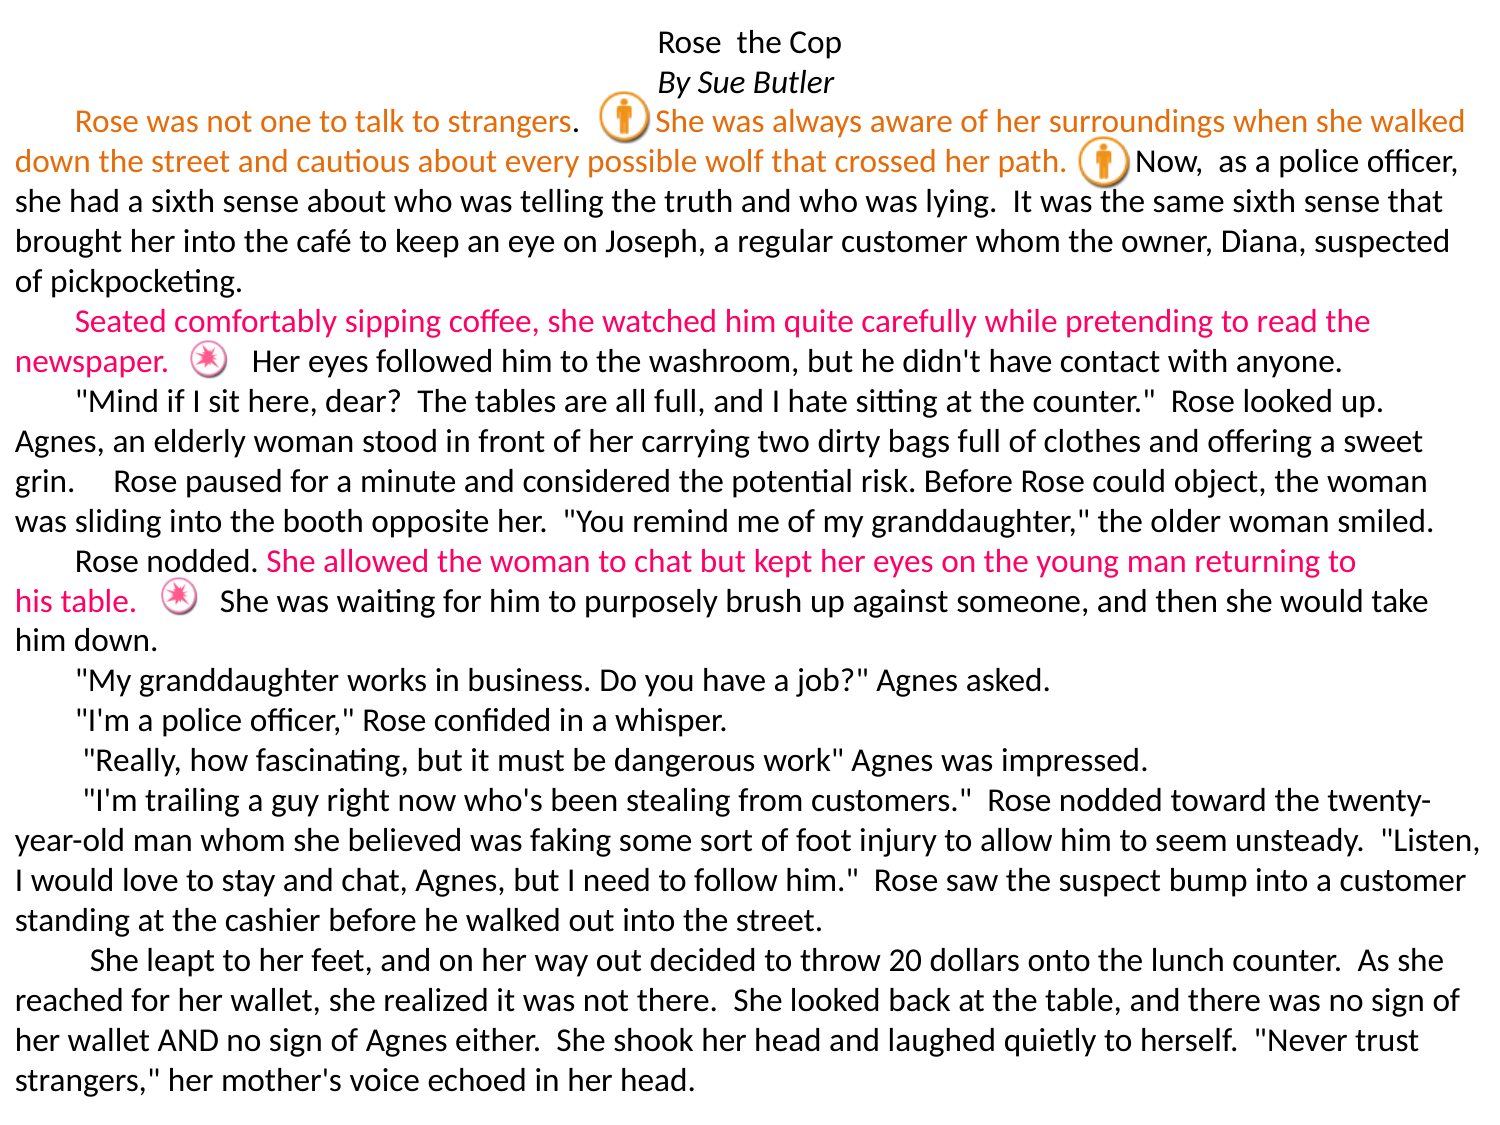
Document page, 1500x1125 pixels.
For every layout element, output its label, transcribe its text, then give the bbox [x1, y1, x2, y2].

picture [595, 87, 654, 147]
text_box Rose the Cop By Sue Butler Rose was not one to talk to strangers. She was always aware of her surroundings when she walked down the street and cautious about every possible wolf that crossed her path. Now, as a police officer, she had a sixth sense about who was telling the truth and who was lying. It was the same sixth sense that brought her into the café to keep an eye on Joseph, a regular customer whom the owner, Diana, suspected of pickpocketing. Seated comfortably sipping coffee, she watched him quite carefully while pretending to read the newspaper. Her eyes followed him to the washroom, but he didn't have contact with anyone. "Mind if I sit here, dear? The tables are all full, and I hate sitting at the counter." Rose looked up. Agnes, an elderly woman stood in front of her carrying two dirty bags full of clothes and offering a sweet grin. Rose paused for a minute and considered the potential risk. Before Rose could object, the woman was sliding into the booth opposite her. "You remind me of my granddaughter," the older woman smiled. Rose nodded. She allowed the woman to chat but kept her eyes on the young man returning to his table. She was waiting for him to purposely brush up against someone, and then she would take him down. "My granddaughter works in business. Do you have a job?" Agnes asked. "I'm a police officer," Rose confided in a whisper. "Really, how fascinating, but it must be dangerous work" Agnes was impressed. "I'm trailing a guy right now who's been stealing from customers." Rose nodded toward the twenty-year-old man whom she believed was faking some sort of foot injury to allow him to seem unsteady. "Listen, I would love to stay and chat, Agnes, but I need to follow him." Rose saw the suspect bump into a customer standing at the cashier before he walked out into the street. She leapt to her feet, and on her way out decided to throw 20 dollars onto the lunch counter. As she reached for her wallet, she realized it was not there. She looked back at the table, and there was no sign of her wallet AND no sign of Agnes either. She shook her head and laughed quietly to herself. "Never trust strangers," her mother's voice echoed in her head. [0, 12, 1500, 1106]
picture [1074, 131, 1134, 191]
picture [158, 574, 201, 617]
picture [187, 337, 230, 380]
